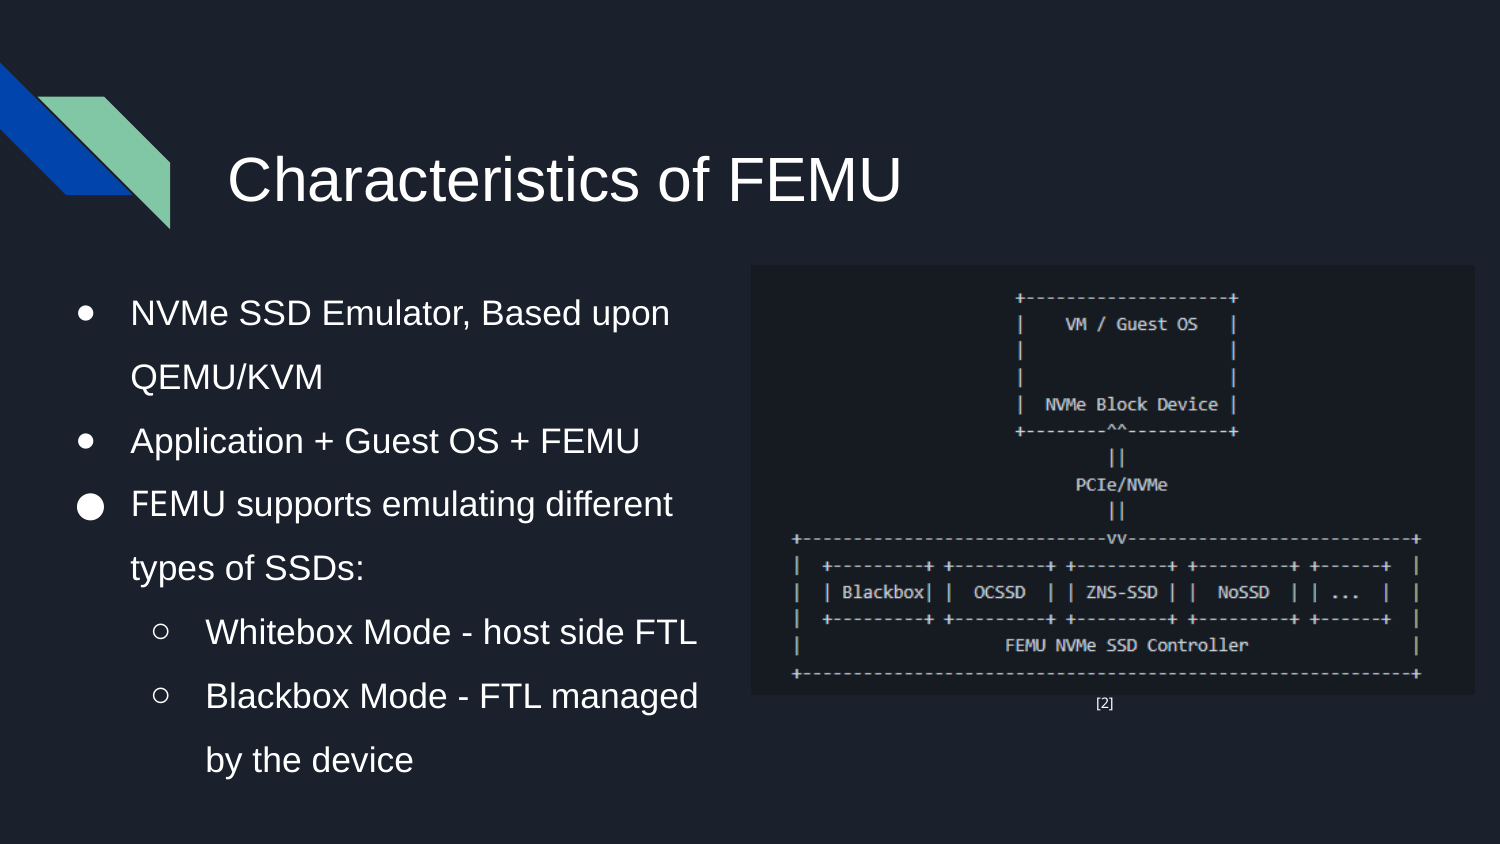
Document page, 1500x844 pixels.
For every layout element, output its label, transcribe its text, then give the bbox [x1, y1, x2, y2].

title Characteristics of FEMU [212, 123, 1368, 241]
text_box [2] [1081, 703, 1131, 721]
list NVMe SSD Emulator, Based upon QEMU/KVM Application + Guest OS + FEMU FEMU supports emulating different types of SSDs: Whitebox Mode - host side FTL Blackbox Mode - FTL managed by the device [40, 253, 727, 776]
picture [751, 265, 1476, 695]
